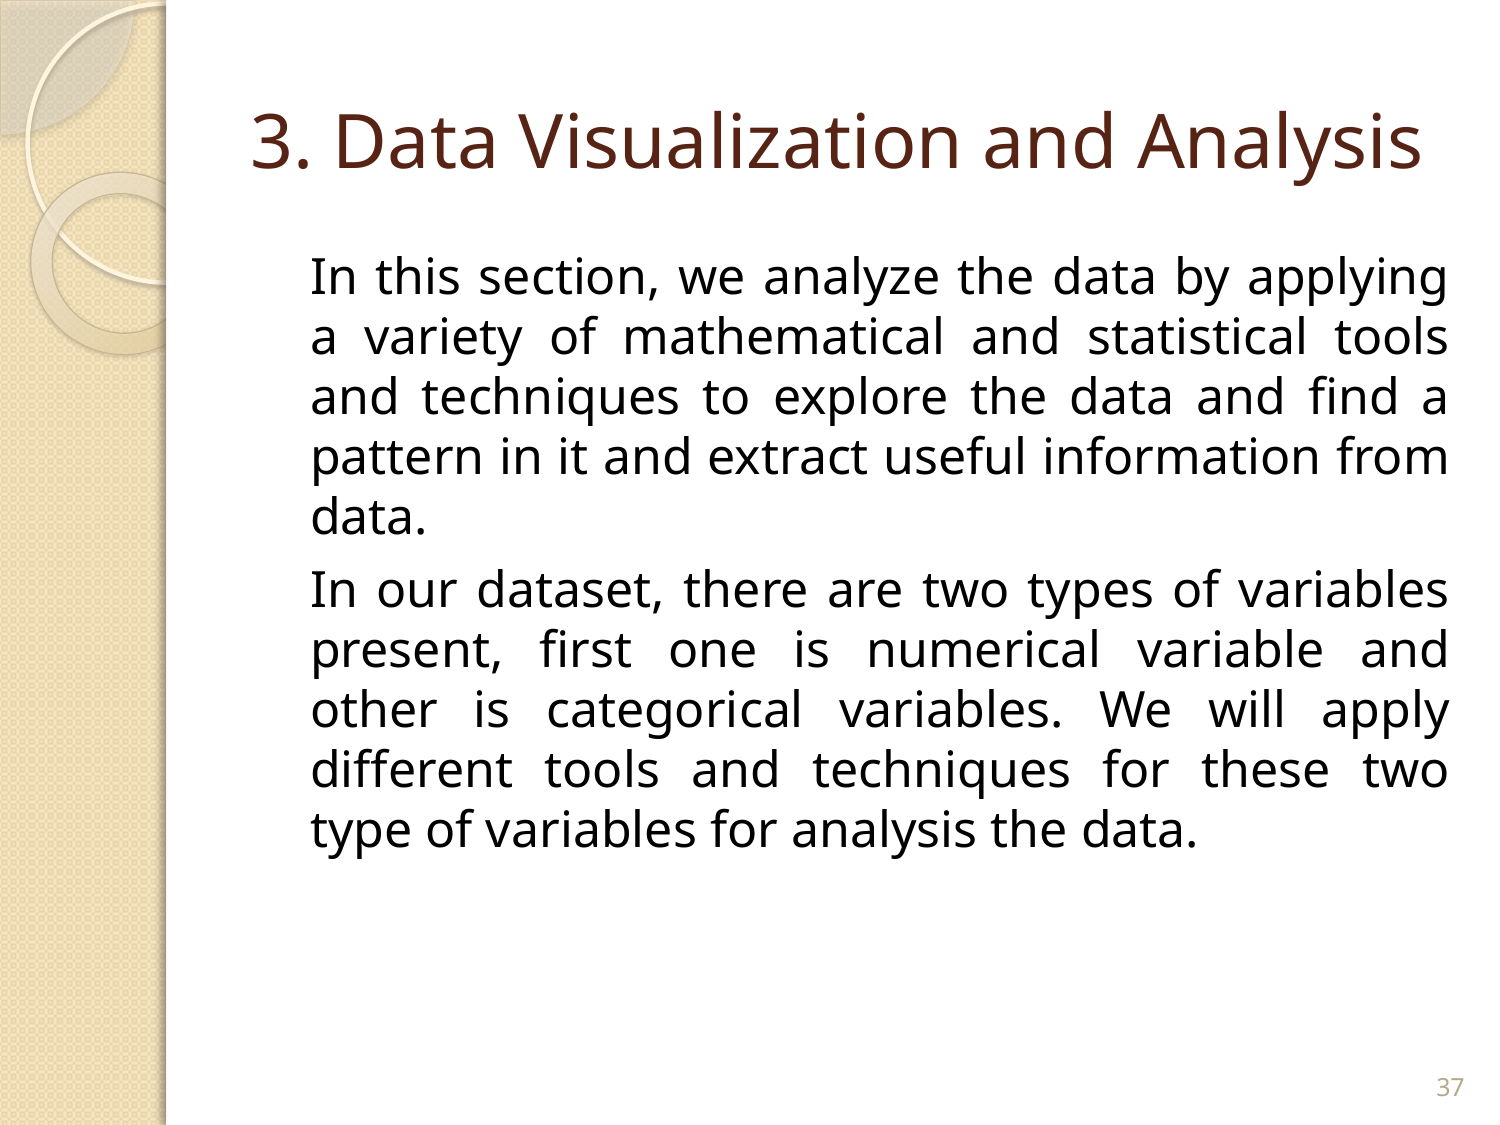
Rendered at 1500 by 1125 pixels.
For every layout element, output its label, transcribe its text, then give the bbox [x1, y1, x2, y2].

list In this section, we analyze the data by applying a variety of mathematical and statistical tools and techniques to explore the data and find a pattern in it and extract useful information from data. In our dataset, there are two types of variables present, first one is numerical variable and other is categorical variables. We will apply different tools and techniques for these two type of variables for analysis the data. [235, 237, 1466, 1025]
slide_number 37 [1413, 1034, 1488, 1113]
title 3. Data Visualization and Analysis [235, 45, 1466, 233]
